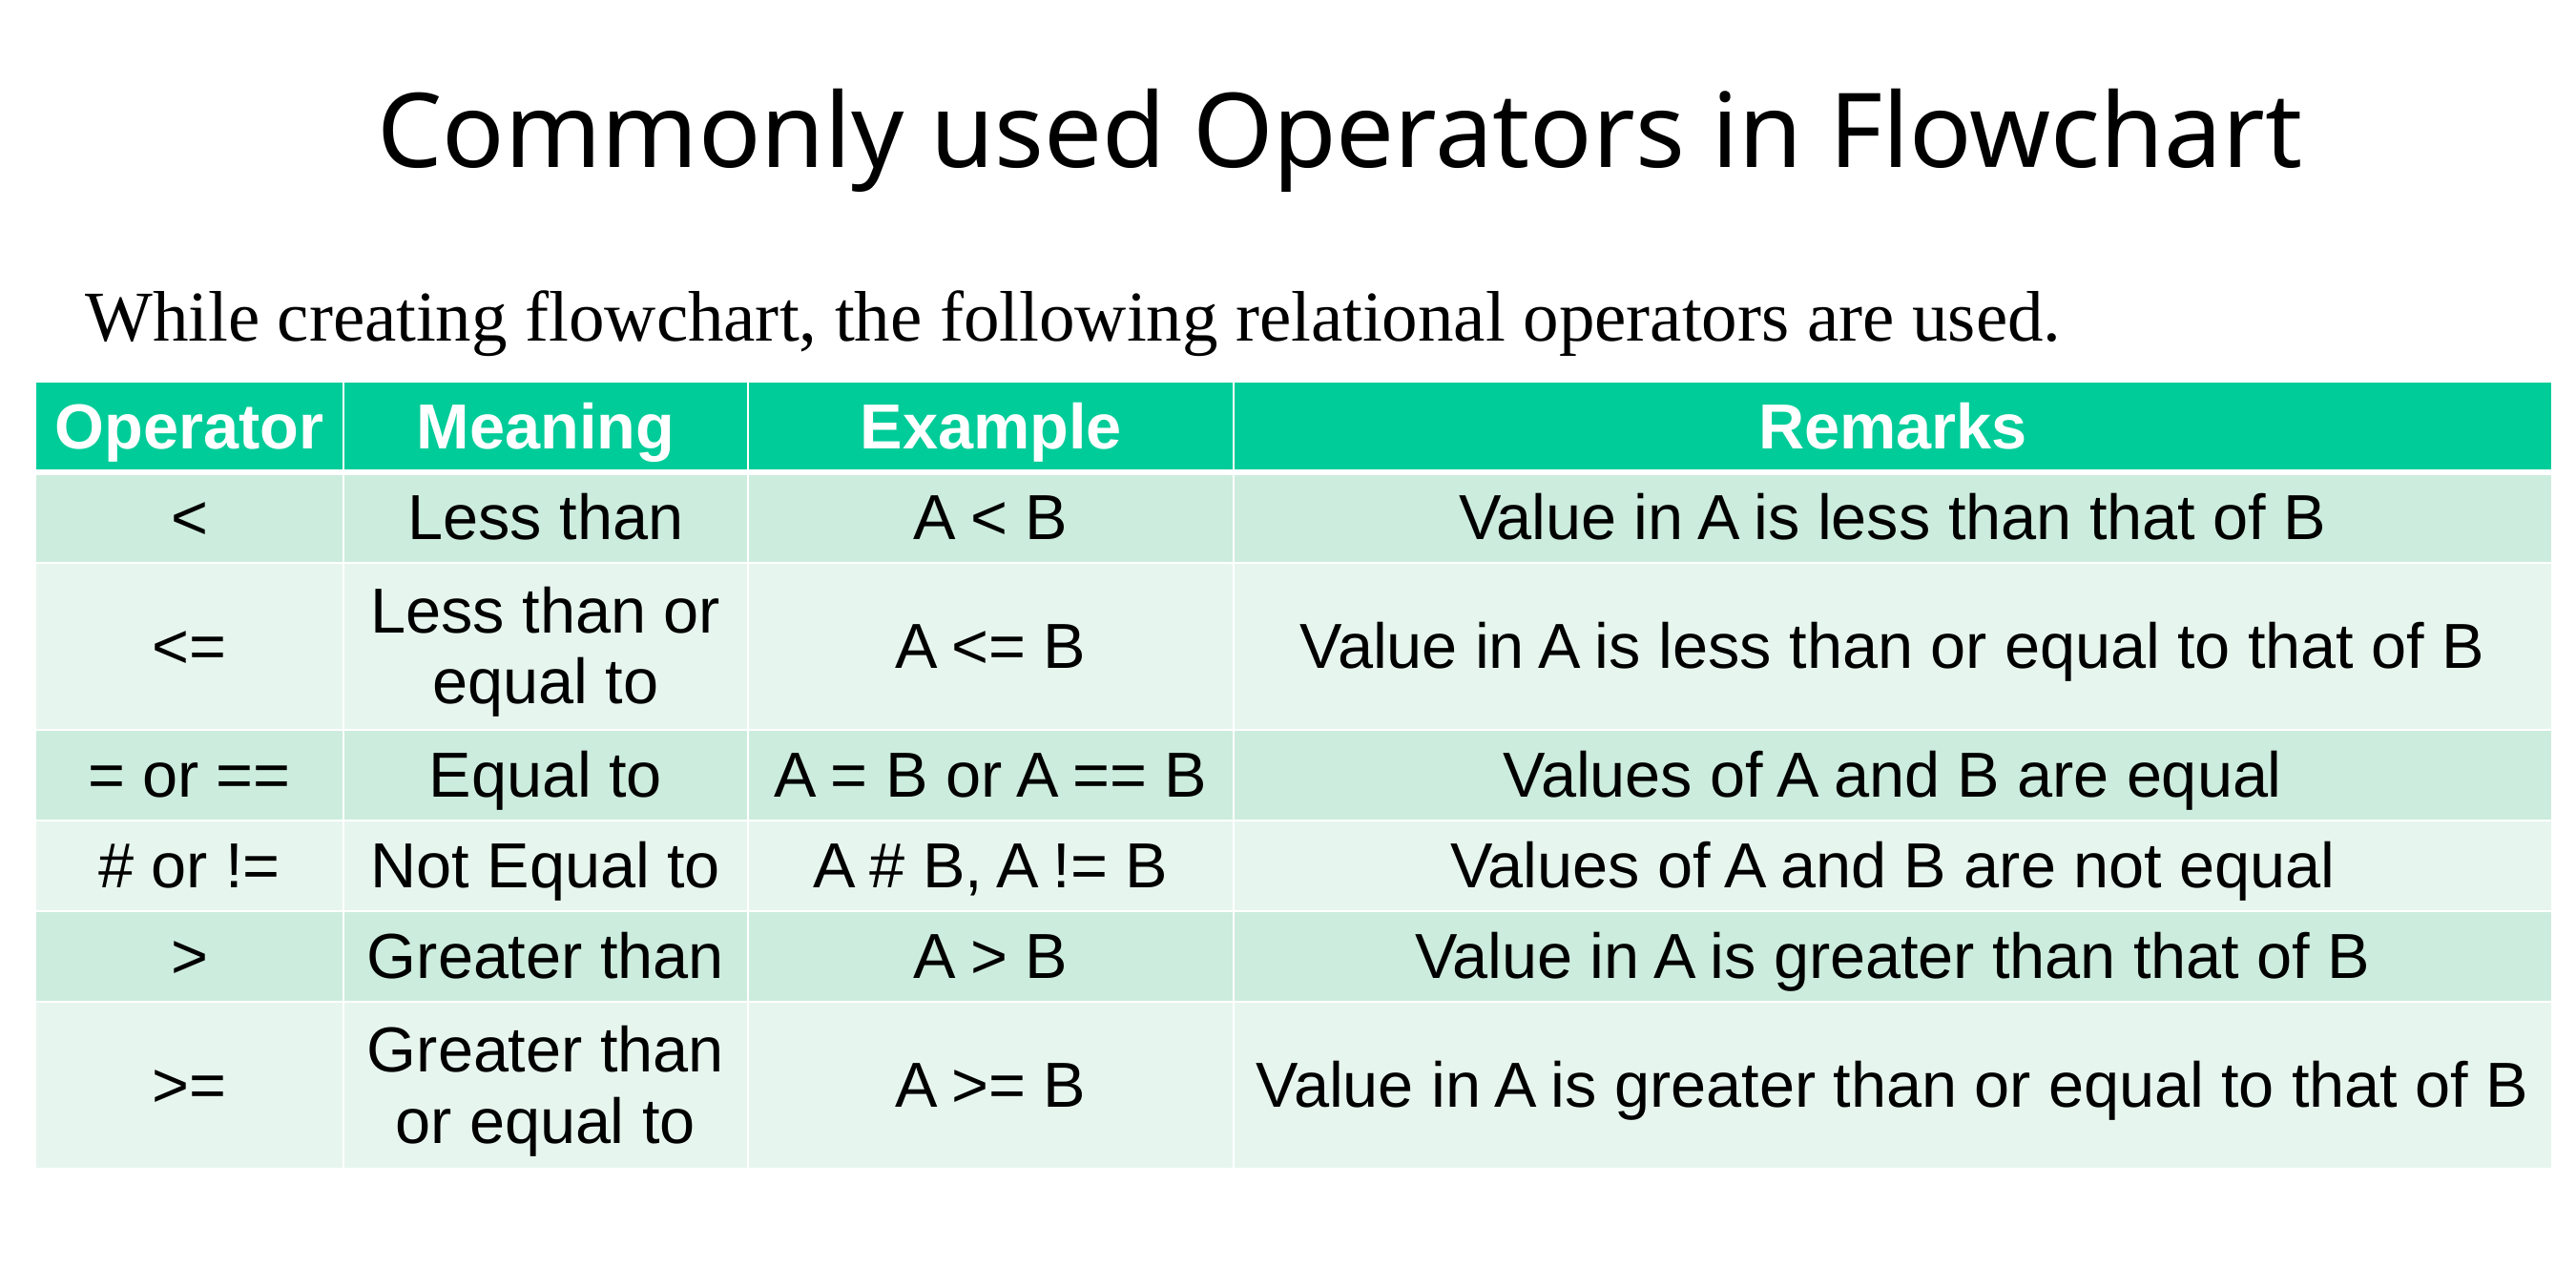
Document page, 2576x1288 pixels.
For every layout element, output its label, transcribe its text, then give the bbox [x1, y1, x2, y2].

table_header Remarks [1235, 383, 2551, 469]
table_cell A >= B [749, 1003, 1233, 1168]
table_cell A = B or A == B [749, 731, 1233, 820]
table_cell Value in A is less than that of B [1235, 475, 2551, 562]
table_cell Value in A is greater than that of B [1235, 912, 2551, 1001]
table_cell Equal to [344, 731, 747, 820]
table_header Operator [36, 383, 343, 469]
table_cell Not Equal to [344, 821, 747, 910]
table_cell > [36, 912, 343, 1001]
table_cell Values of A and B are equal [1235, 731, 2551, 820]
table_cell Greater than [344, 912, 747, 1001]
table_cell Value in A is greater than or equal to that of B [1235, 1003, 2551, 1168]
table_cell A # B, A != B [749, 821, 1233, 910]
table_cell A <= B [749, 564, 1233, 729]
table_cell Greater than or equal to [344, 1003, 747, 1168]
table_cell < [36, 475, 343, 562]
text_box Commonly used Operators in Flowchart [178, 61, 2503, 191]
table_cell Value in A is less than or equal to that of B [1235, 564, 2551, 729]
table_cell Less than [344, 475, 747, 562]
table_cell Less than or equal to [344, 564, 747, 729]
table_cell Values of A and B are not equal [1235, 821, 2551, 910]
table_header Meaning [344, 383, 747, 469]
table_cell # or != [36, 821, 343, 910]
table_cell = or == [36, 731, 343, 820]
title While creating flowchart, the following relational operators are used. [71, 262, 2433, 381]
table_cell A > B [749, 912, 1233, 1001]
table_cell <= [36, 564, 343, 729]
table_cell A < B [749, 475, 1233, 562]
table_cell >= [36, 1003, 343, 1168]
table_header Example [749, 383, 1233, 469]
